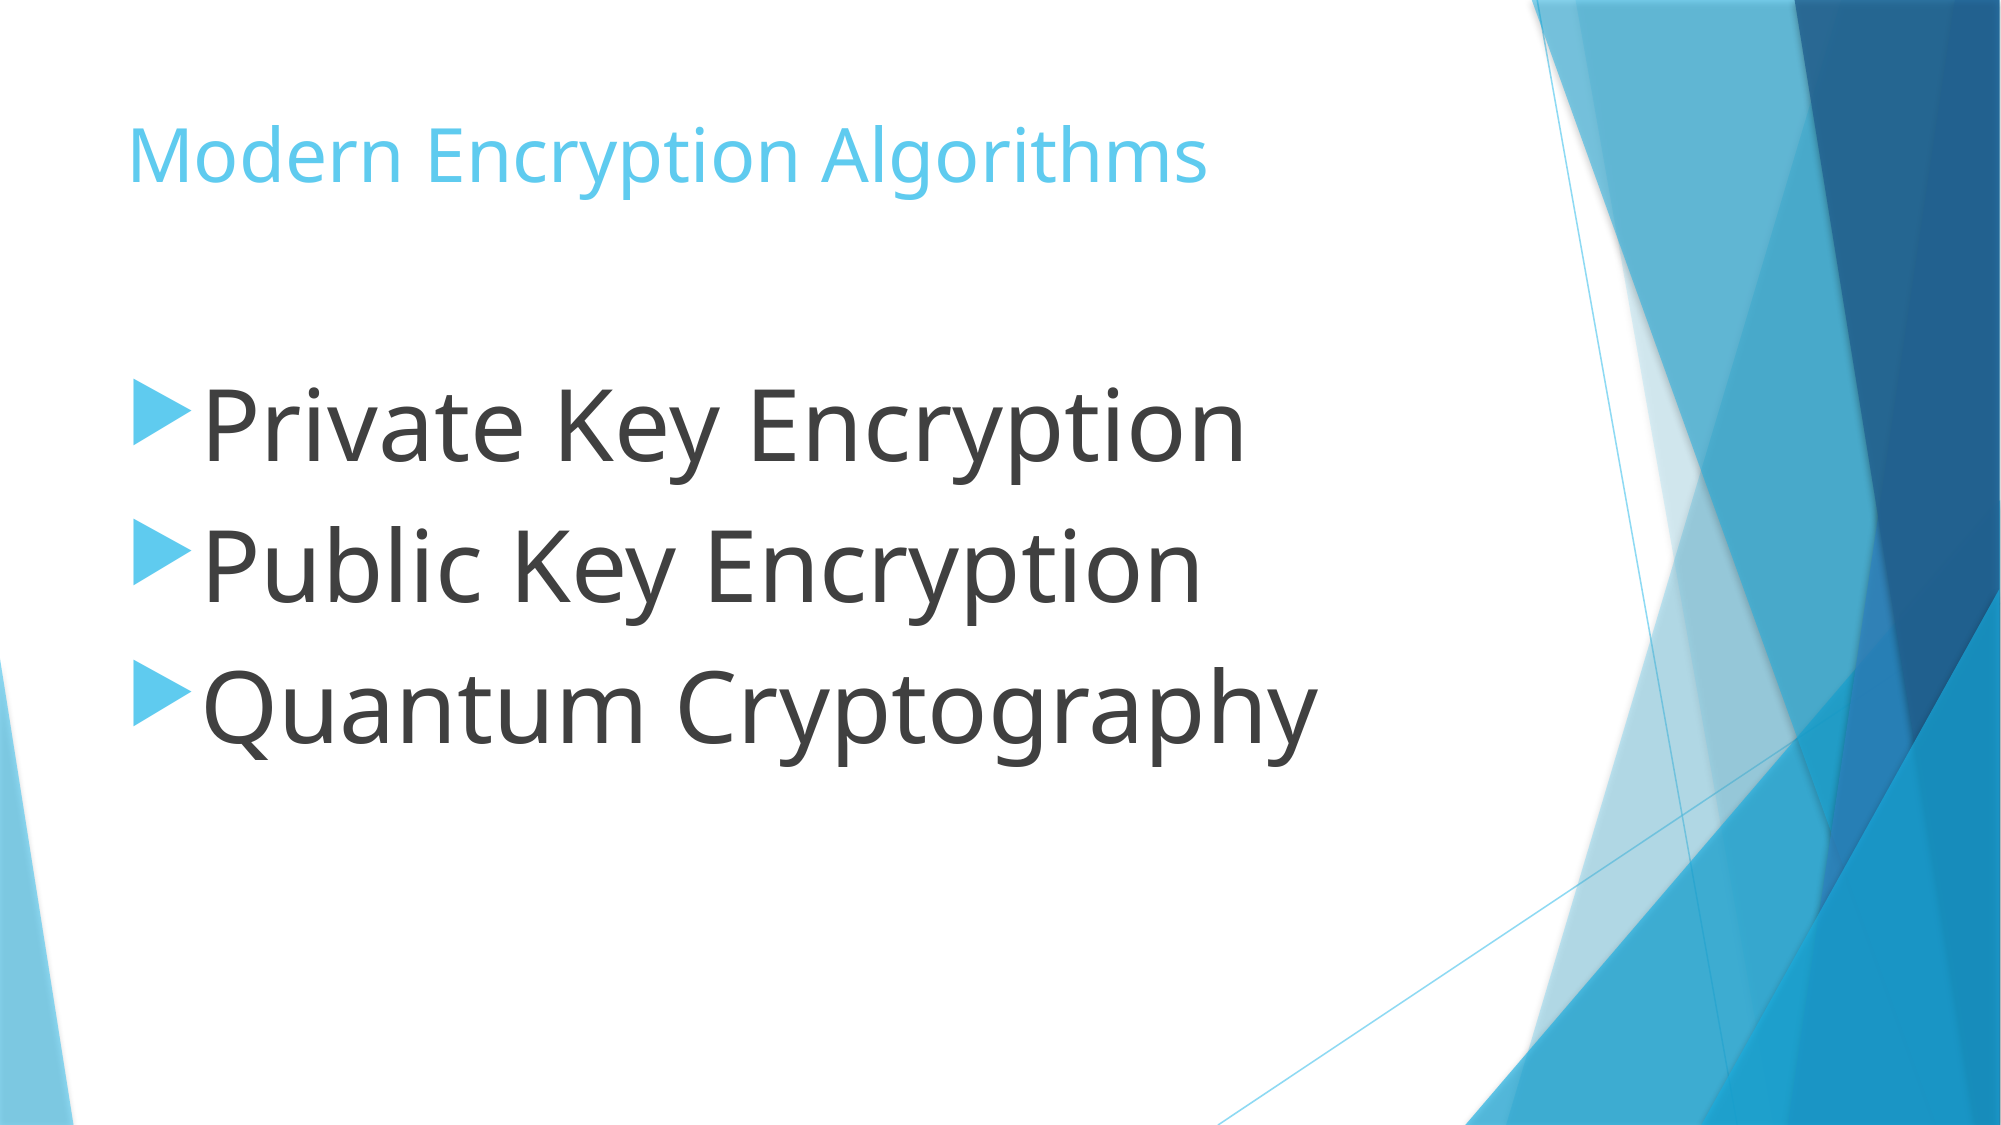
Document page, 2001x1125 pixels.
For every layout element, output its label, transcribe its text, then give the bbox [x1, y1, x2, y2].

title Modern Encryption Algorithms [111, 99, 1522, 317]
list Private Key Encryption Public Key Encryption Quantum Cryptography [111, 354, 1522, 992]
